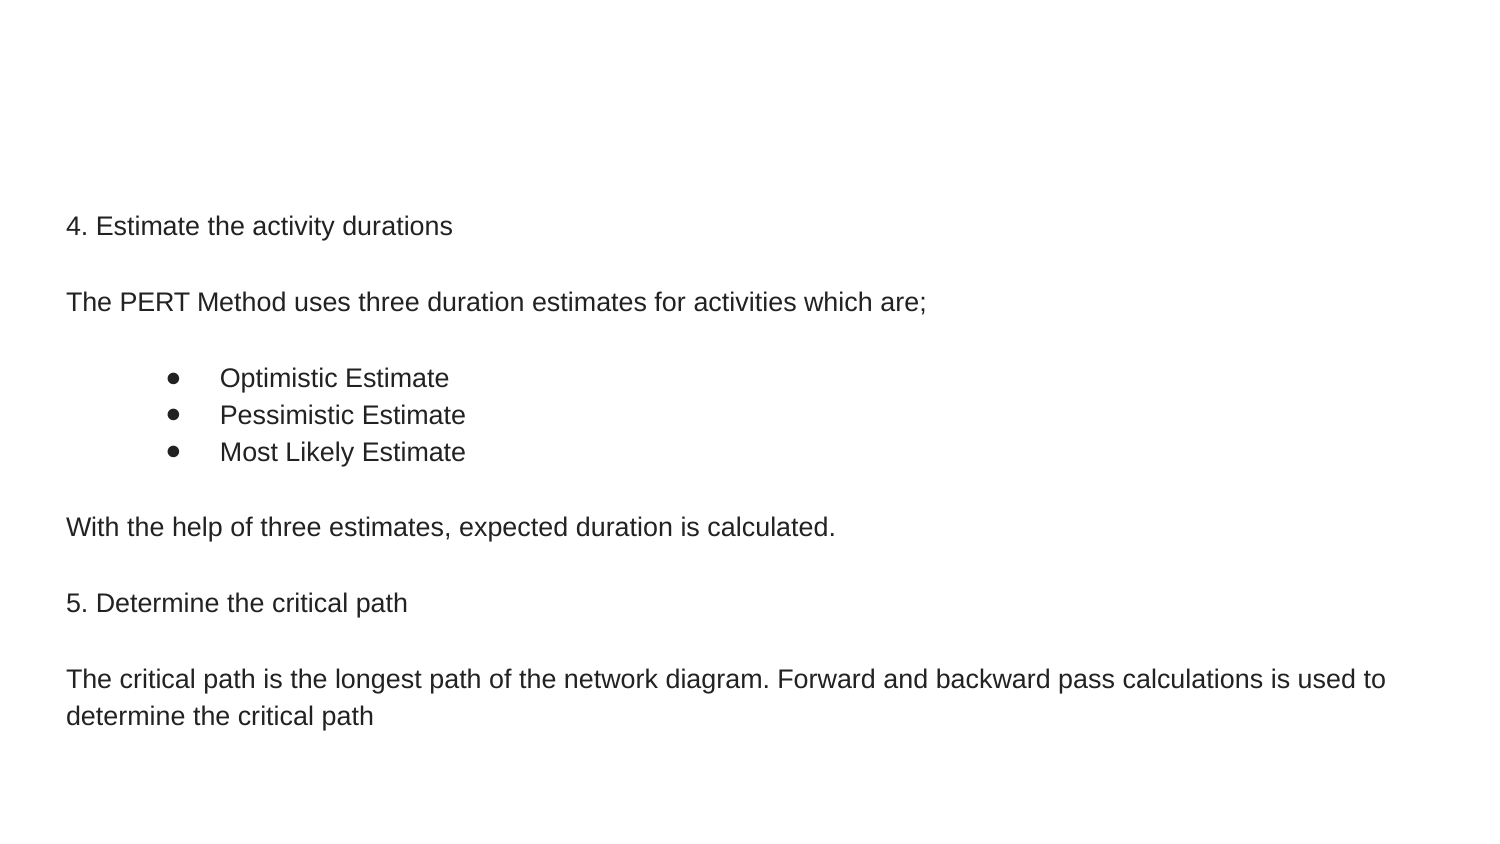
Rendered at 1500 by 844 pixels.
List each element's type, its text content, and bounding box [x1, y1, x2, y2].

list 4. Estimate the activity durations The PERT Method uses three duration estimates for activities which are; Optimistic Estimate Pessimistic Estimate Most Likely Estimate With the help of three estimates, expected duration is calculated. 5. Determine the critical path The critical path is the longest path of the network diagram. Forward and backward pass calculations is used to determine the critical path [51, 189, 1449, 750]
